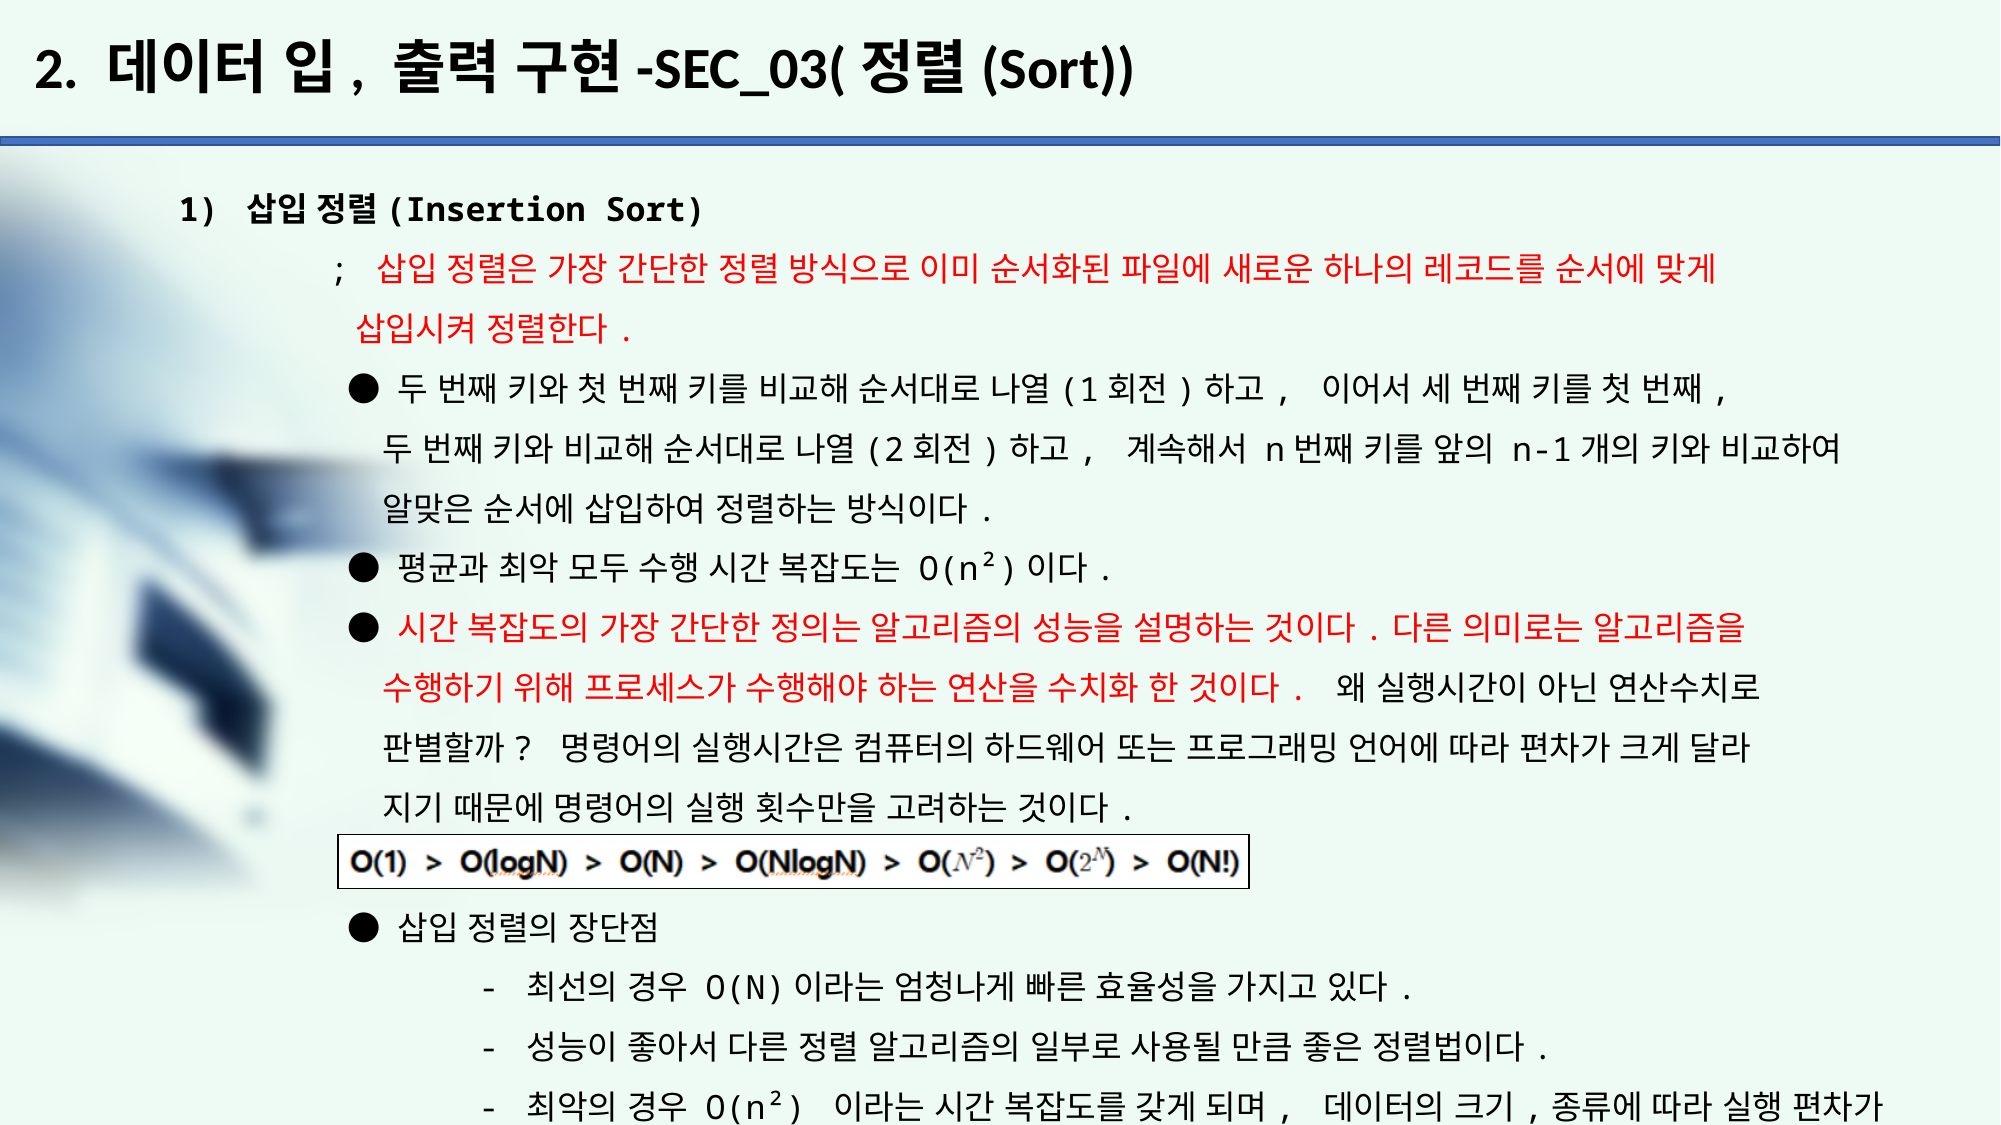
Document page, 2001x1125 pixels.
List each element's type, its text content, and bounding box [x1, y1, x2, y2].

picture [338, 835, 1248, 888]
picture [0, 146, 2000, 1125]
picture [0, 0, 2000, 136]
text_box 1) 삽입 정렬(Insertion Sort) ; 삽입 정렬은 가장 간단한 정렬 방식으로 이미 순서화된 파일에 새로운 하나의 레코드를 순서에 맞게 삽입시켜 정렬한다. ● 두 번째 키와 첫 번째 키를 비교해 순서대로 나열(1회전)하고, 이어서 세 번째 키를 첫 번째, 두 번째 키와 비교해 순서대로 나열(2회전)하고, 계속해서 n번째 키를 앞의 n-1개의 키와 비교하여 알맞은 순서에 삽입하여 정렬하는 방식이다. ● 평균과 최악 모두 수행 시간 복잡도는 O(n²)이다. ● 시간 복잡도의 가장 간단한 정의는 알고리즘의 성능을 설명하는 것이다.다른 의미로는 알고리즘을 수행하기 위해 프로세스가 수행해야 하는 연산을 수치화 한 것이다. 왜 실행시간이 아닌 연산수치로 판별할까? 명령어의 실행시간은 컴퓨터의 하드웨어 또는 프로그래밍 언어에 따라 편차가 크게 달라 지기 때문에 명령어의 실행 횟수만을 고려하는 것이다. ● 삽입 정렬의 장단점 - 최선의 경우 O(N)이라는 엄청나게 빠른 효율성을 가지고 있다. - 성능이 좋아서 다른 정렬 알고리즘의 일부로 사용될 만큼 좋은 정렬법이다. - 최악의 경우 O(n²) 이라는 시간 복잡도를 갖게 되며, 데이터의 크기,종류에 따라 실행 편차가 크다. [163, 160, 1922, 1125]
title 2. 데이터 입, 출력 구현-SEC_03(정렬(Sort)) [19, 14, 1745, 126]
